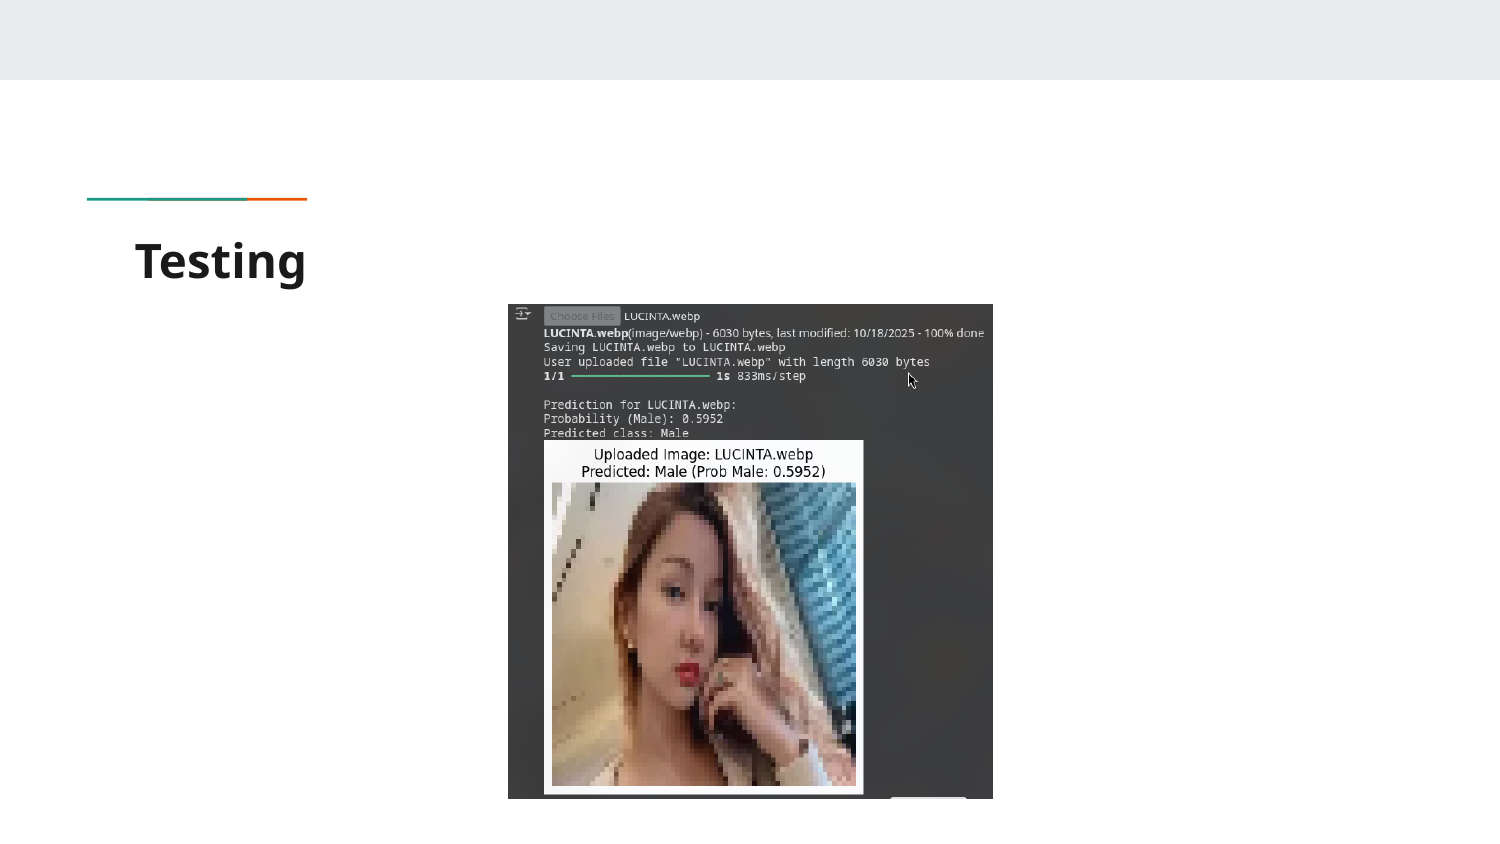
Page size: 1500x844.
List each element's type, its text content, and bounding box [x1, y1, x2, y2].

title Testing [119, 216, 1381, 305]
picture [507, 303, 993, 800]
